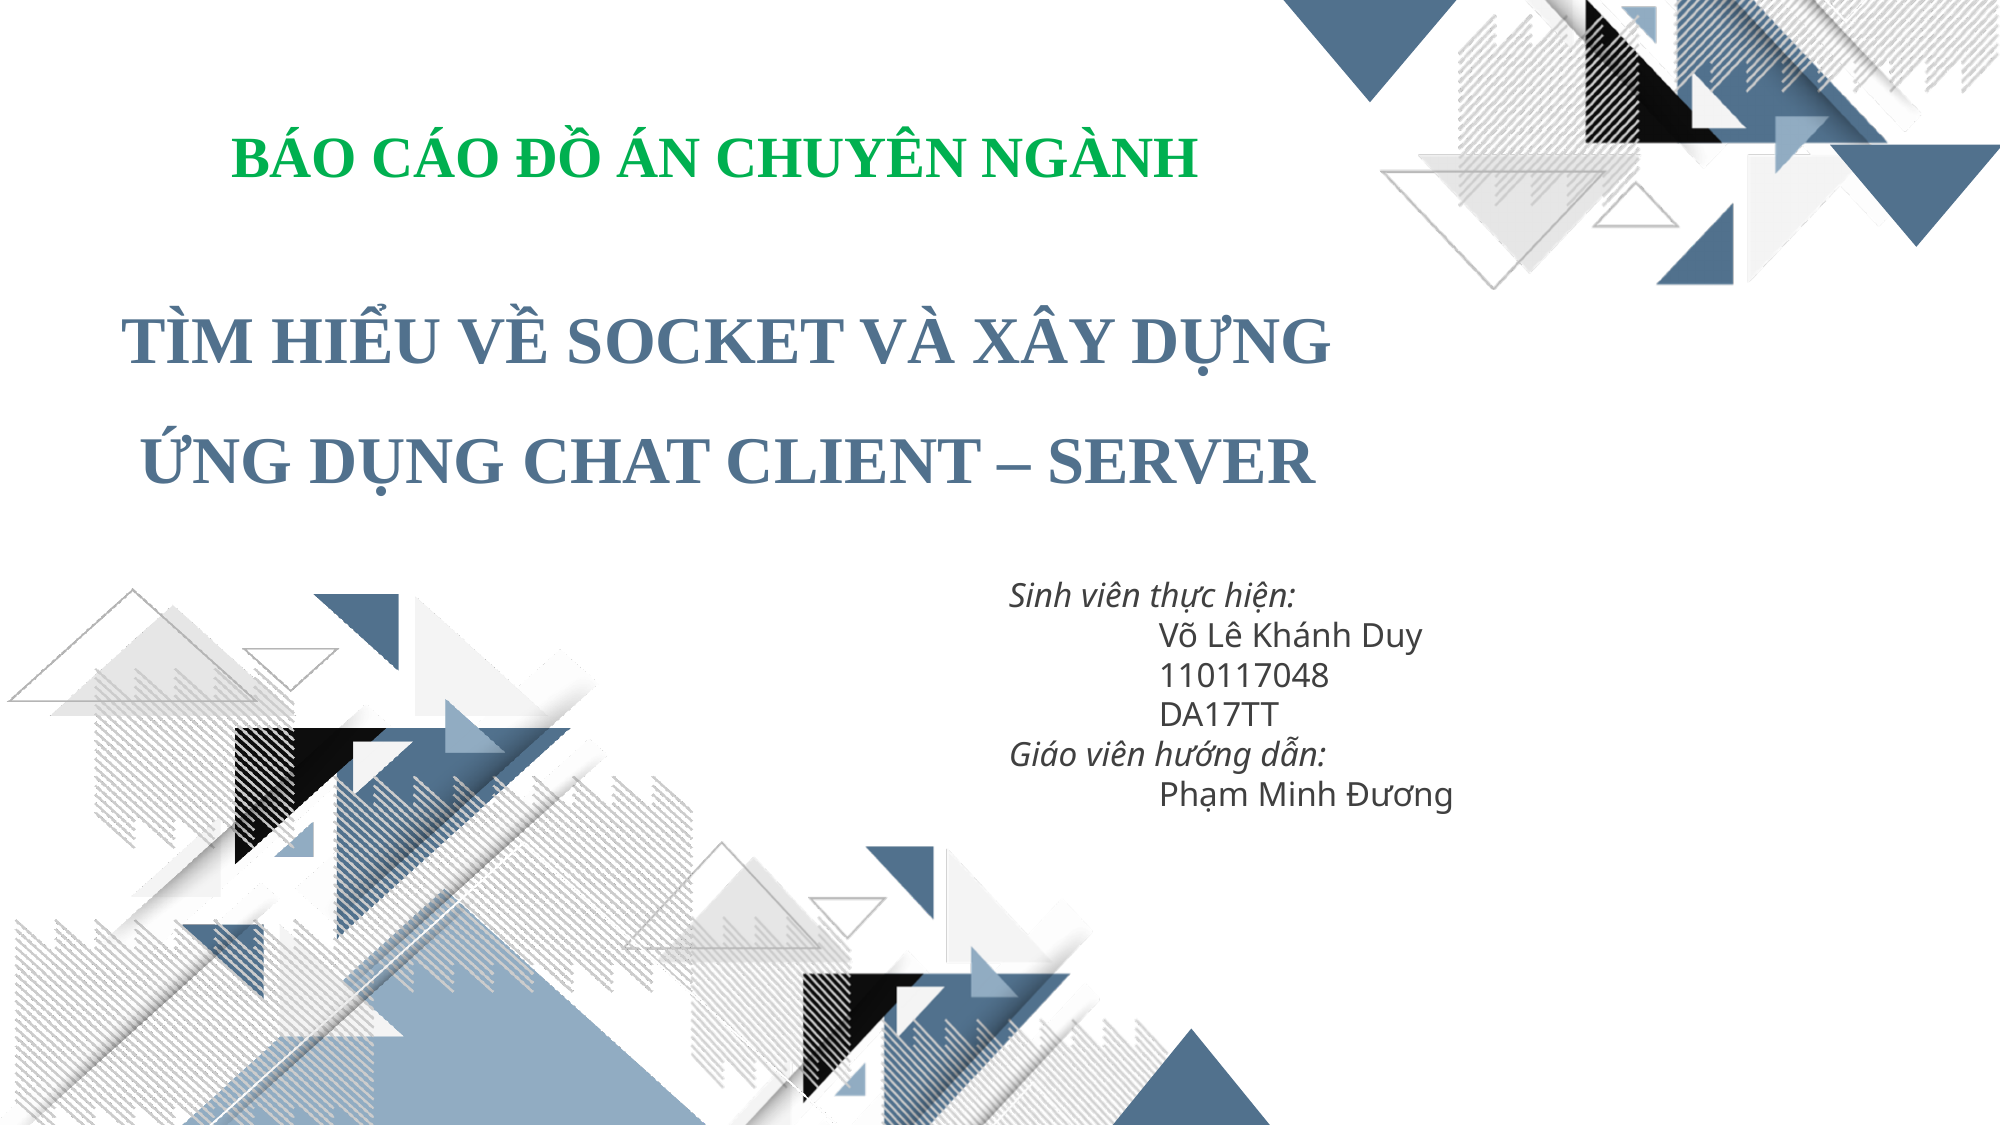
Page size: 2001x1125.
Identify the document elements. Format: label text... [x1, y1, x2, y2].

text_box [0, 588, 1295, 1125]
text_box Sinh viên thực hiện: Võ Lê Khánh Duy 110117048 DA17TT Giáo viên hướng dẫn: Phạm Minh Đương [1008, 573, 1656, 814]
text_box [1283, 0, 2000, 290]
text_box BÁO CÁO ĐỒ ÁN CHUYÊN NGÀNH [211, 74, 1283, 199]
text_box TÌM HIỂU VỀ SOCKET VÀ XÂY DỰNG ỨNG DỤNG CHAT CLIENT – SERVER [62, 246, 1394, 507]
